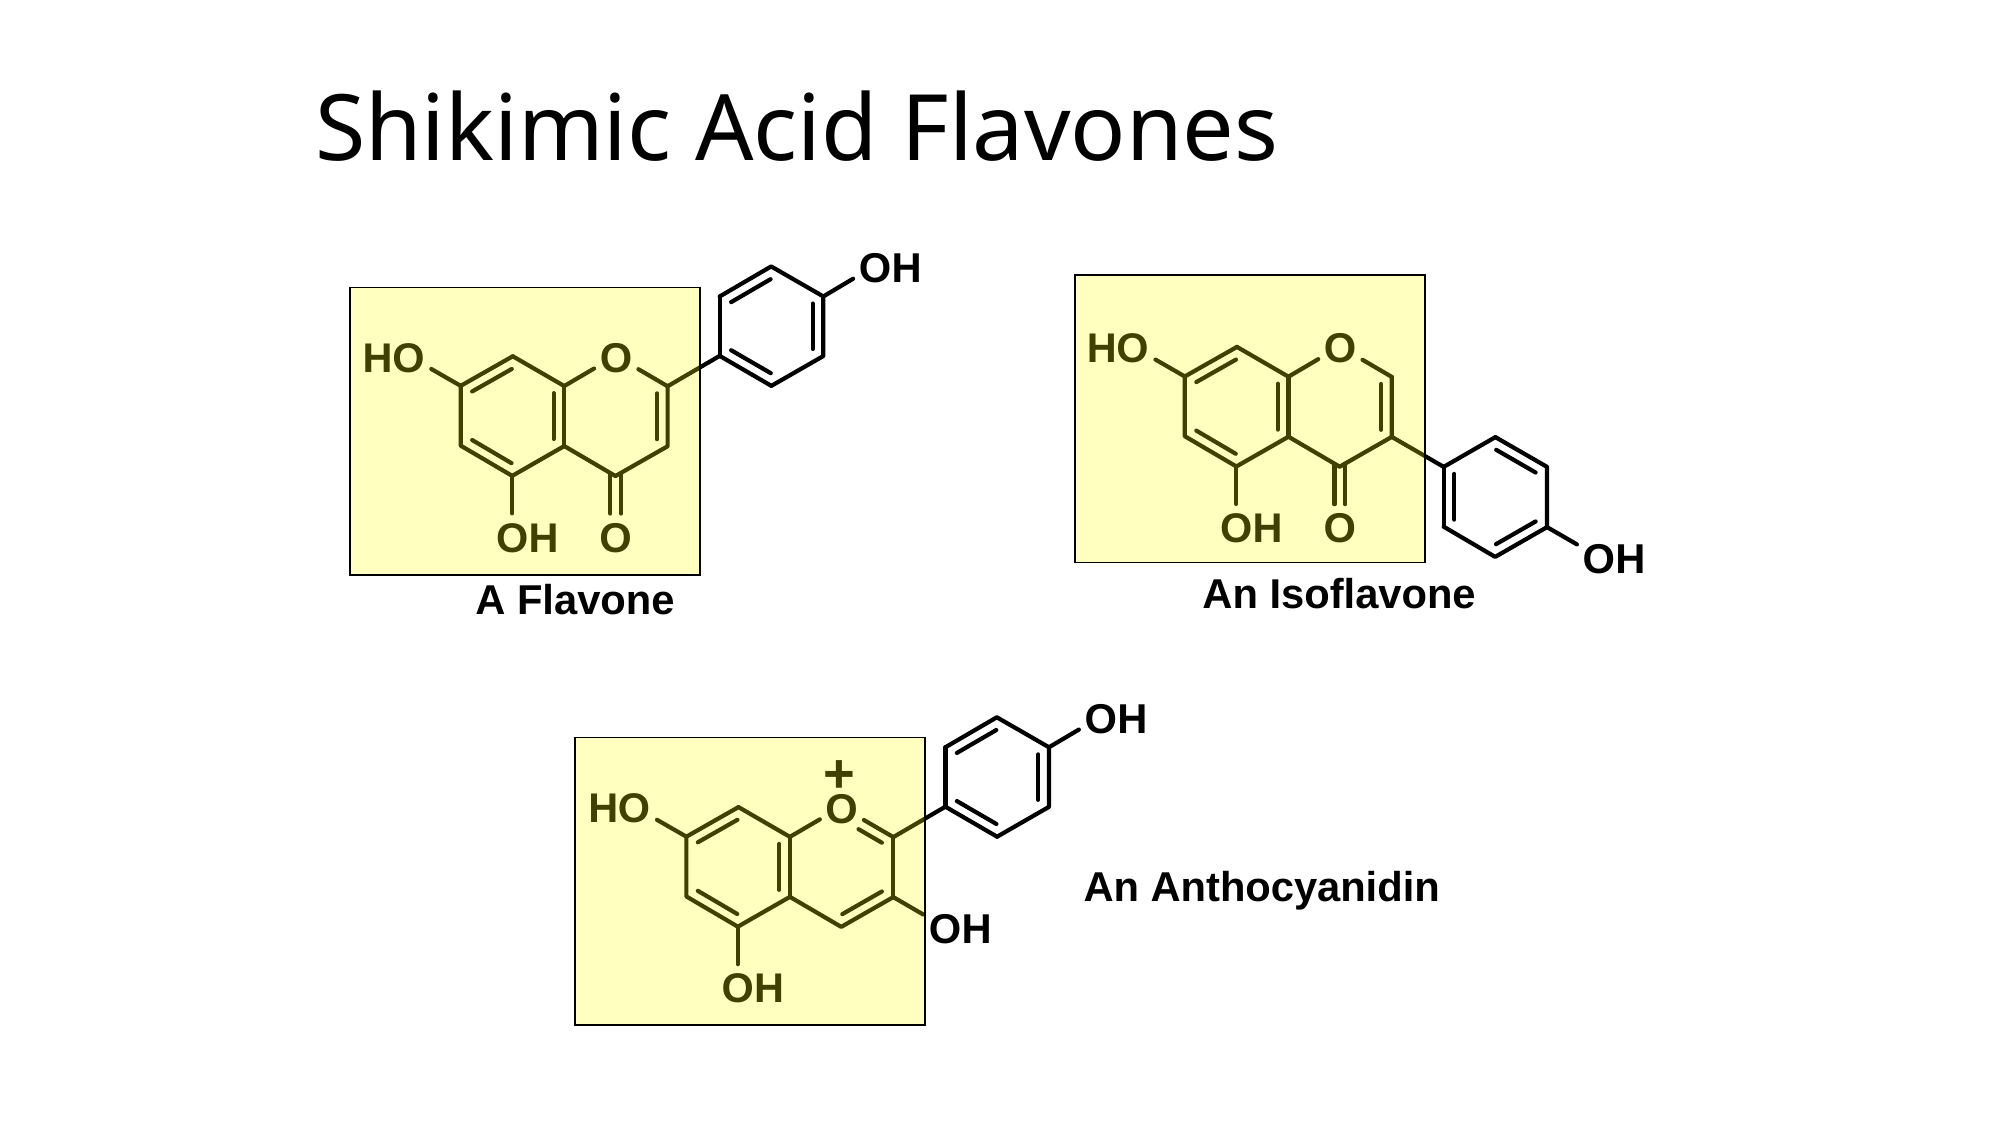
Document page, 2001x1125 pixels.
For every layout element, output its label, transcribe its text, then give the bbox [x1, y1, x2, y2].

title Shikimic Acid Flavones [300, 37, 1463, 225]
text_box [349, 237, 1660, 1022]
